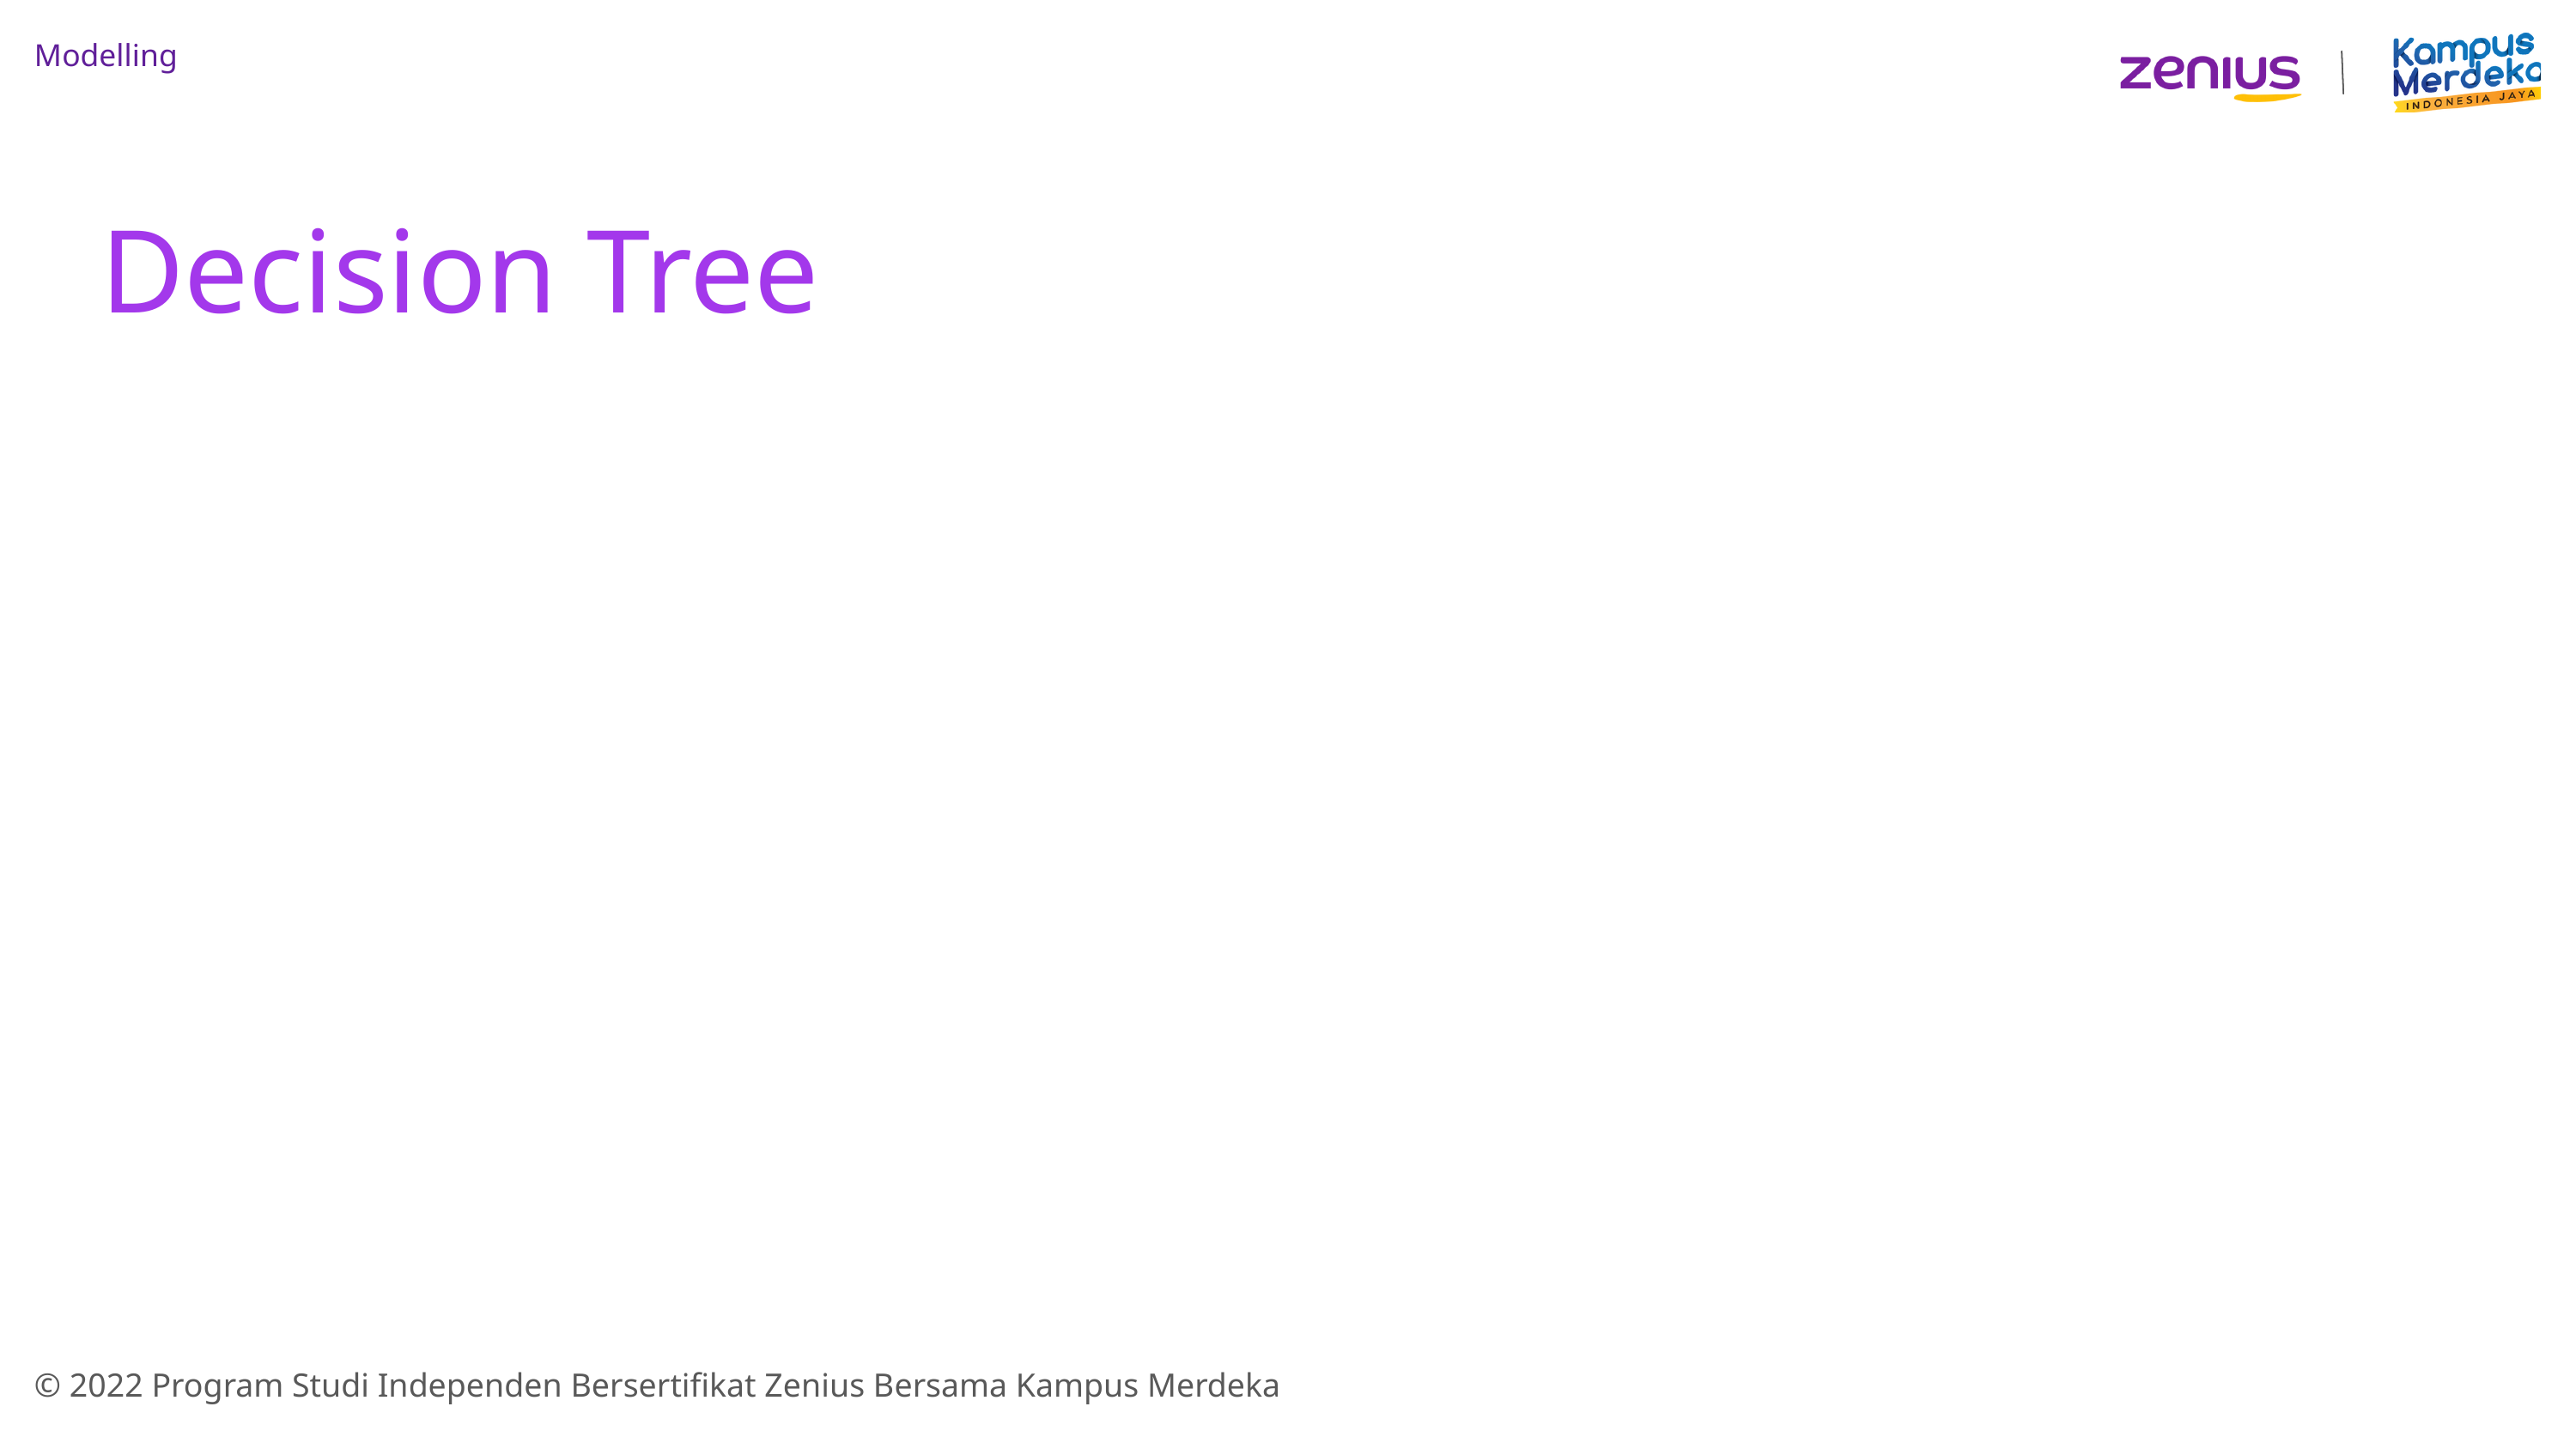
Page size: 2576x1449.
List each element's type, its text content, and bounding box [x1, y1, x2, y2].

text_box Modelling [33, 36, 1722, 73]
picture [2393, 33, 2542, 112]
text_box Decision Tree [100, 198, 2464, 336]
text_box © 2022 Program Studi Independen Bersertifikat Zenius Bersama Kampus Merdeka [33, 1364, 2529, 1404]
picture [2113, 27, 2306, 118]
